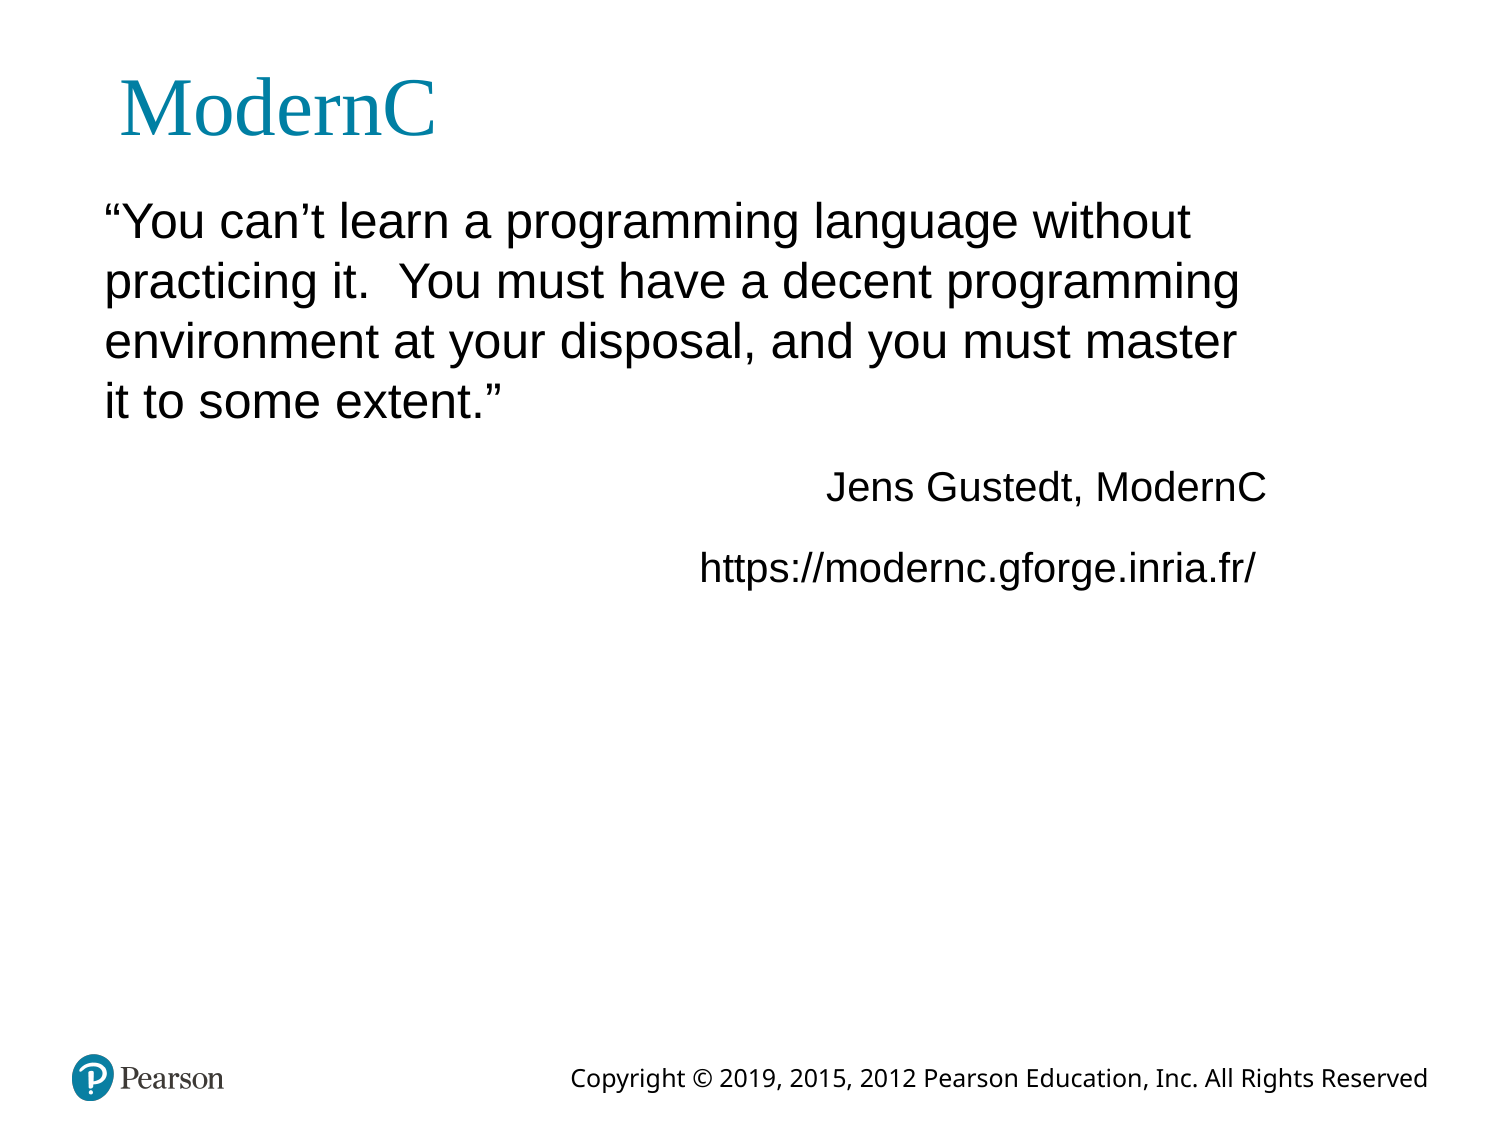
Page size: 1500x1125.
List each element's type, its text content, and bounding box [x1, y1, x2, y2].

title ModernC [103, 24, 1455, 168]
picture [72, 1087, 83, 1101]
picture [80, 1063, 106, 1088]
picture [72, 1054, 88, 1070]
picture [98, 1054, 224, 1101]
list “You can’t learn a programming language without practicing it. You must have a decent programming environment at your disposal, and you must master it to some extent.” Jens Gustedt, ModernC https://modernc.gforge.inria.fr/ [72, 172, 1284, 1002]
